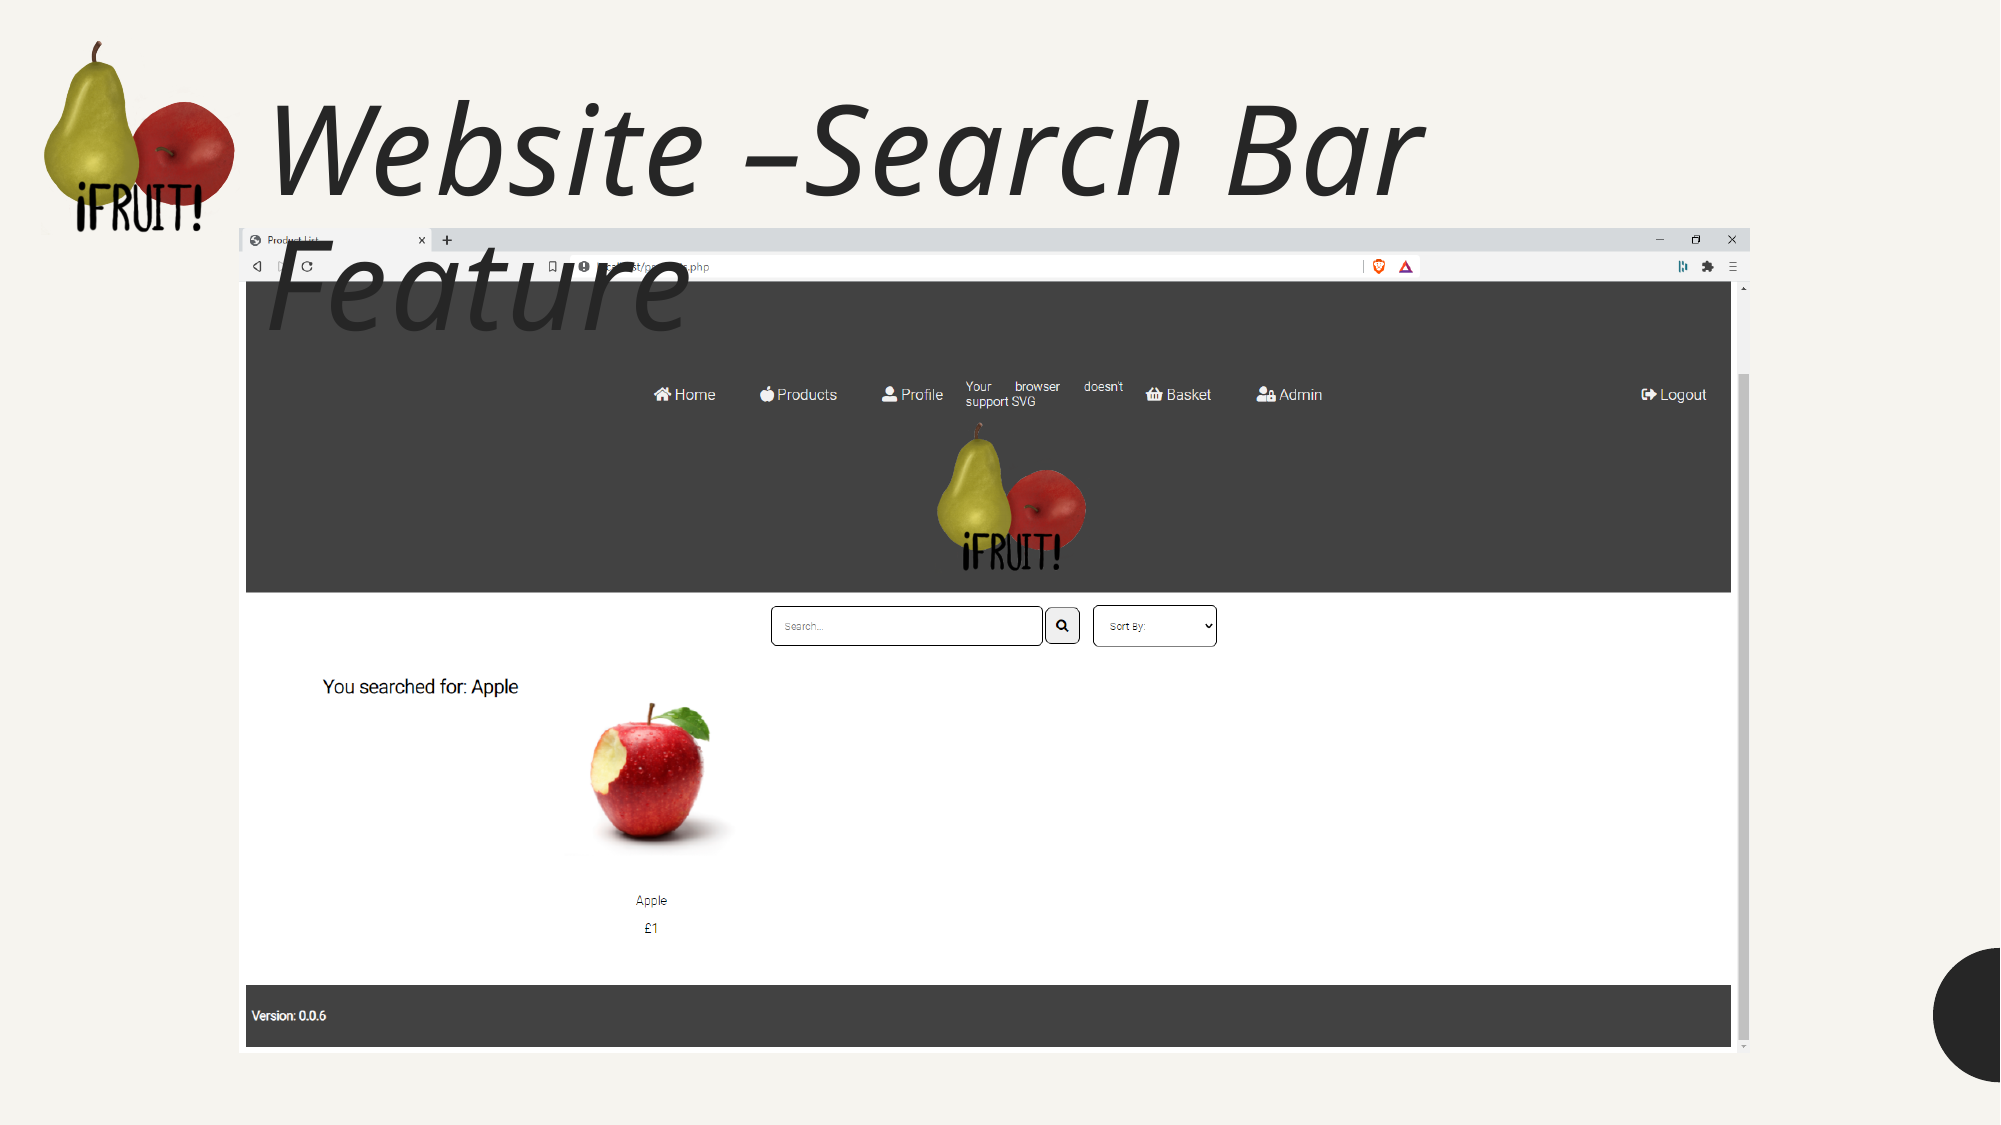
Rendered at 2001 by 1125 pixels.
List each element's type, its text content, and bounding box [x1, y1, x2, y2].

picture [41, 36, 1750, 1053]
title Website –Search Bar Feature [249, 79, 1718, 227]
